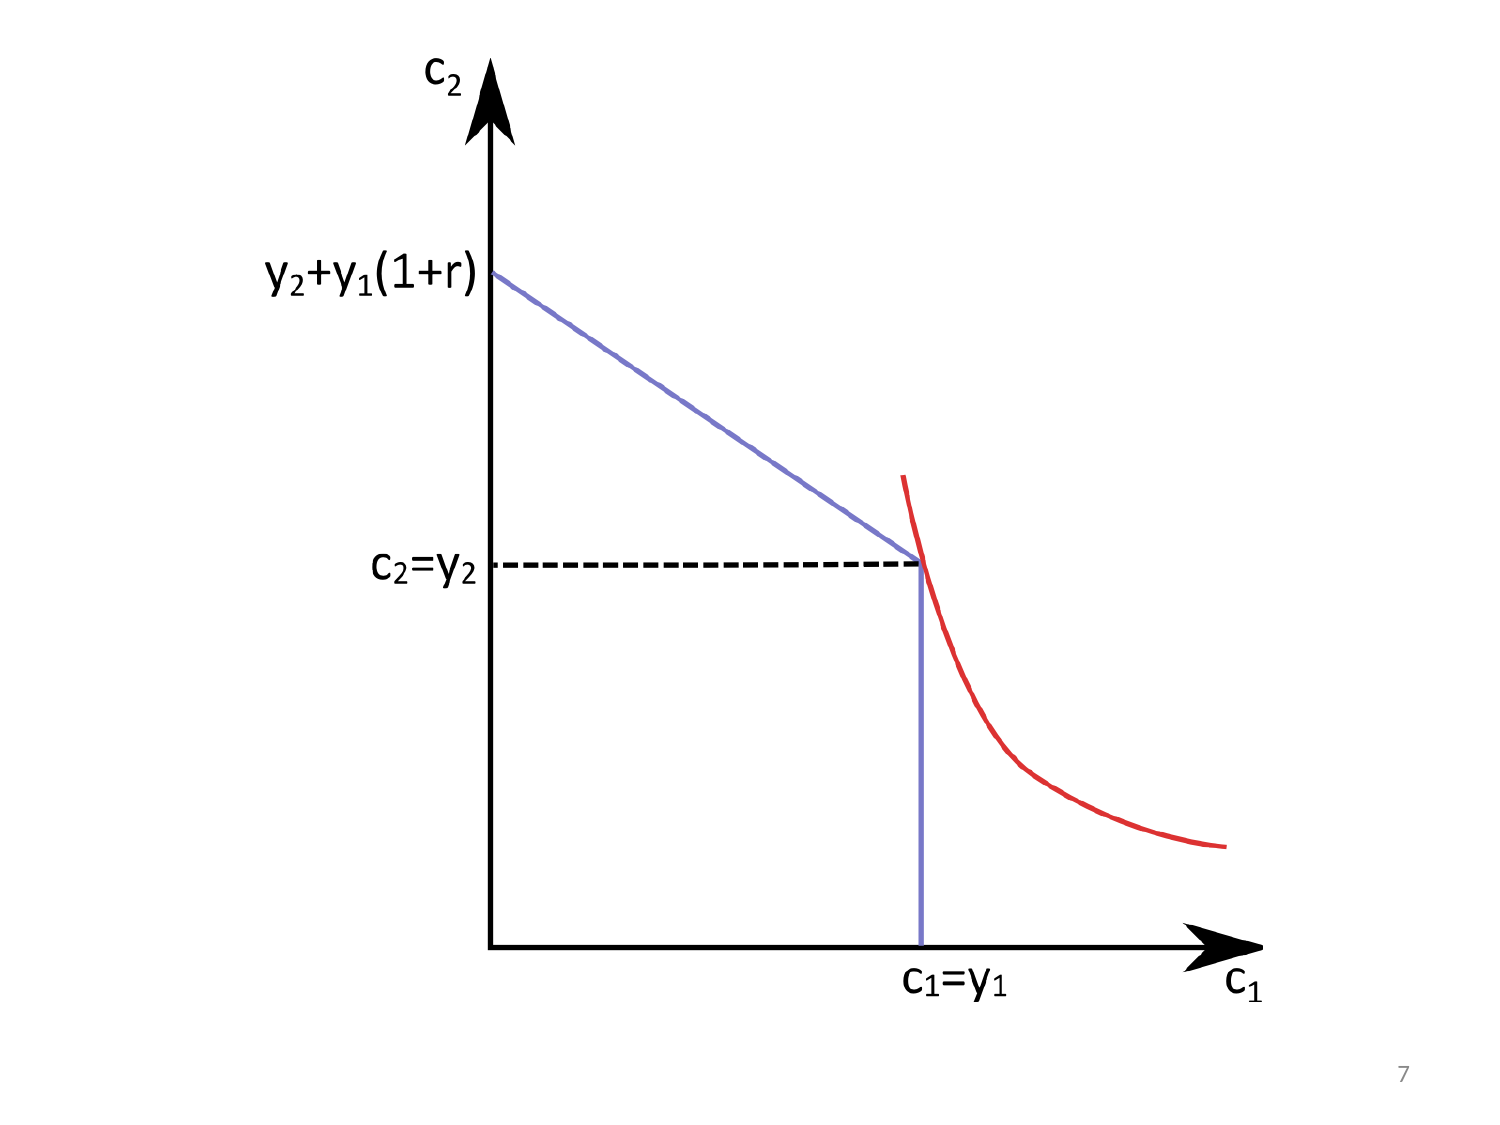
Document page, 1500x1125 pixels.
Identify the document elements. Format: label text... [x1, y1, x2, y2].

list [265, 58, 1263, 1002]
slide_number 7 [1074, 1042, 1425, 1103]
